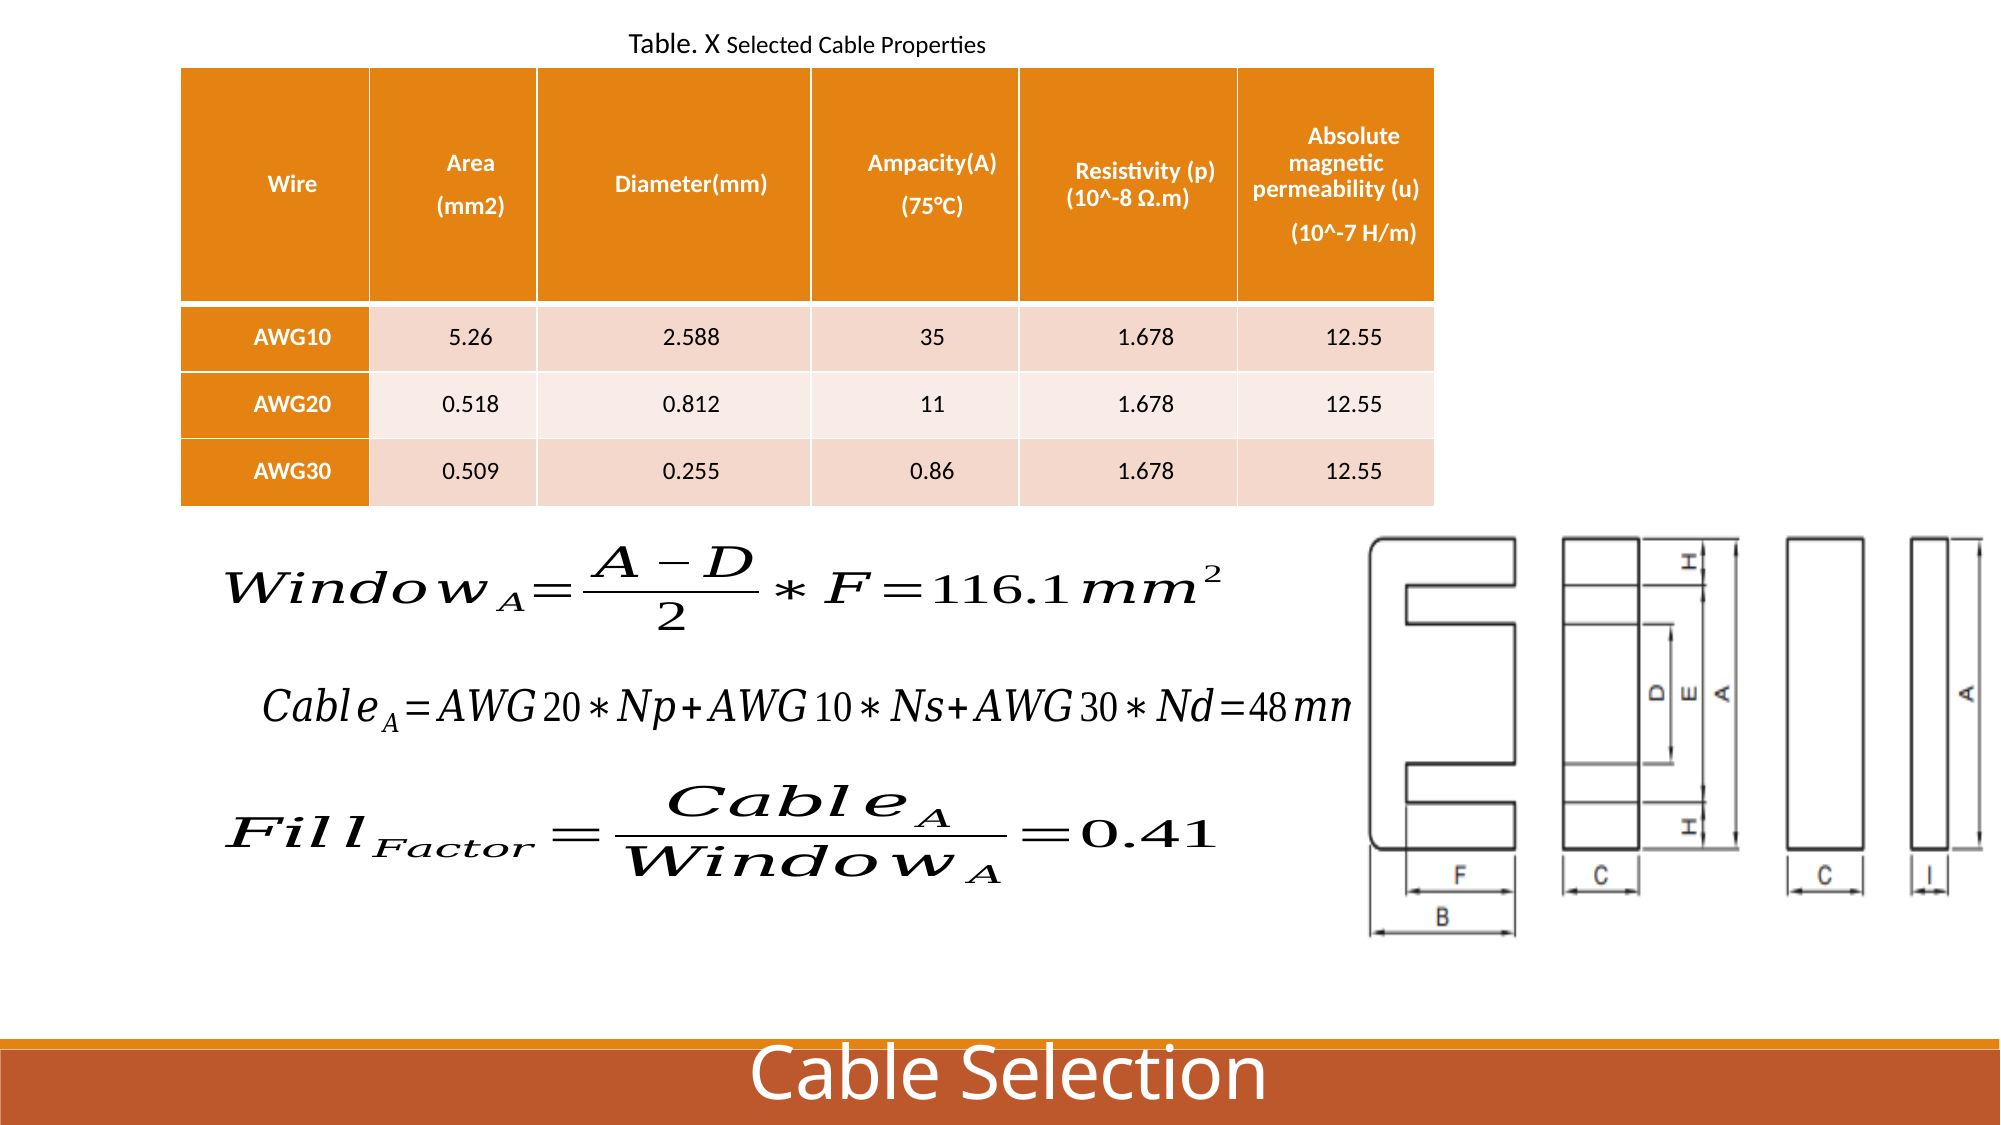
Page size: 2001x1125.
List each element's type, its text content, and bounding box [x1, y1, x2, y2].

text_box Table. X Selected Cable Properties [307, 16, 1308, 67]
picture [1350, 532, 2001, 942]
table_cell 11 [812, 373, 1018, 438]
table_cell AWG30 [181, 439, 369, 506]
table_cell AWG20 [181, 373, 369, 438]
table_cell 0.509 [370, 439, 536, 506]
table_header Wire [181, 68, 369, 301]
text_box Cable Selection [179, 1030, 1839, 1096]
table_cell 0.812 [538, 373, 810, 438]
table_cell 5.26 [370, 307, 536, 371]
table_cell 0.518 [370, 373, 536, 438]
table_cell 1.678 [1020, 307, 1237, 371]
table_cell 2.588 [538, 307, 810, 371]
table_header Diameter(mm) [538, 68, 810, 301]
table_cell 1.678 [1020, 373, 1237, 438]
table_header Area (mm2) [370, 68, 536, 301]
table_header Resistivity (p) (10^-8 Ω.m) [1020, 68, 1237, 301]
table_cell 1.678 [1020, 439, 1237, 506]
table_header Absolute magnetic permeability (u) (10^-7 H/m) [1238, 68, 1434, 301]
table_cell 12.55 [1238, 373, 1434, 438]
table_cell 12.55 [1238, 307, 1434, 371]
table_cell 0.255 [538, 439, 810, 506]
table_header Ampacity(A) (75°C) [812, 68, 1018, 301]
table_cell 12.55 [1238, 439, 1434, 506]
table_cell 35 [812, 307, 1018, 371]
table_cell 0.86 [812, 439, 1018, 506]
table_cell AWG10 [181, 307, 369, 371]
